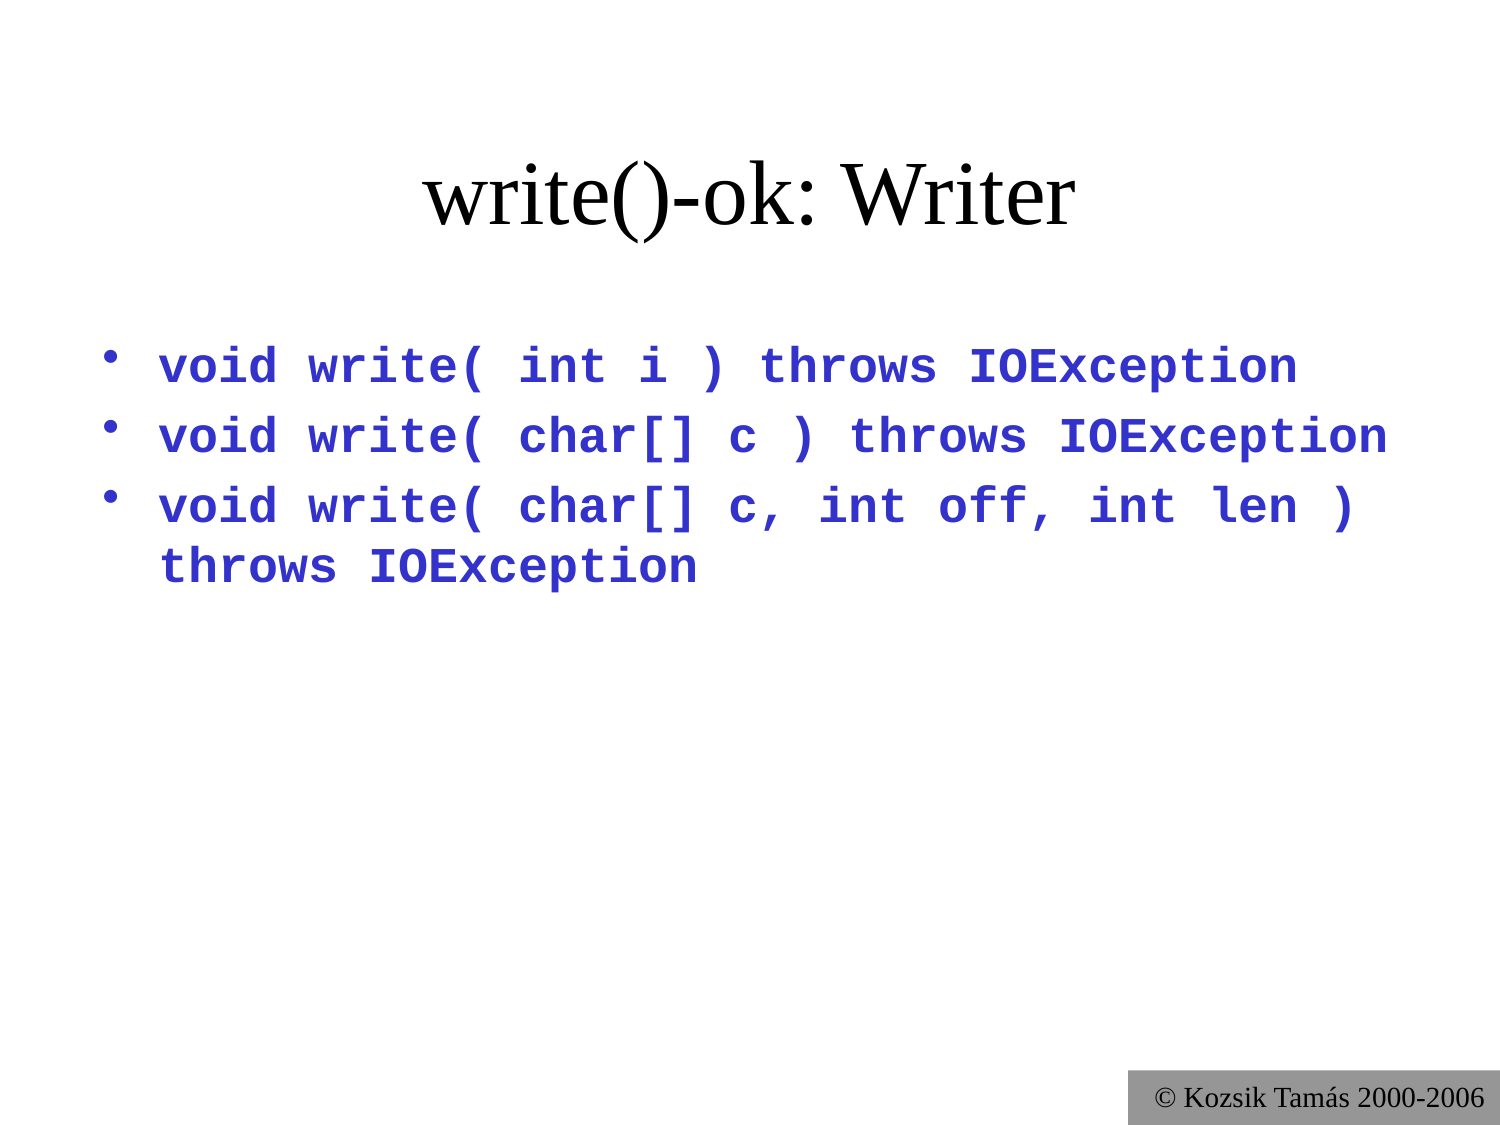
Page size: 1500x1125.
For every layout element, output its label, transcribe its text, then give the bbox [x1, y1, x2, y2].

text_box write()-ok: Writer [112, 125, 1388, 250]
footer © Kozsik Tamás 2000-2006 [1128, 1070, 1500, 1125]
text_box void write( int i ) throws IOException void write( char[] c ) throws IOException void write( char[] c, int off, int len ) throws IOException [87, 324, 1425, 925]
